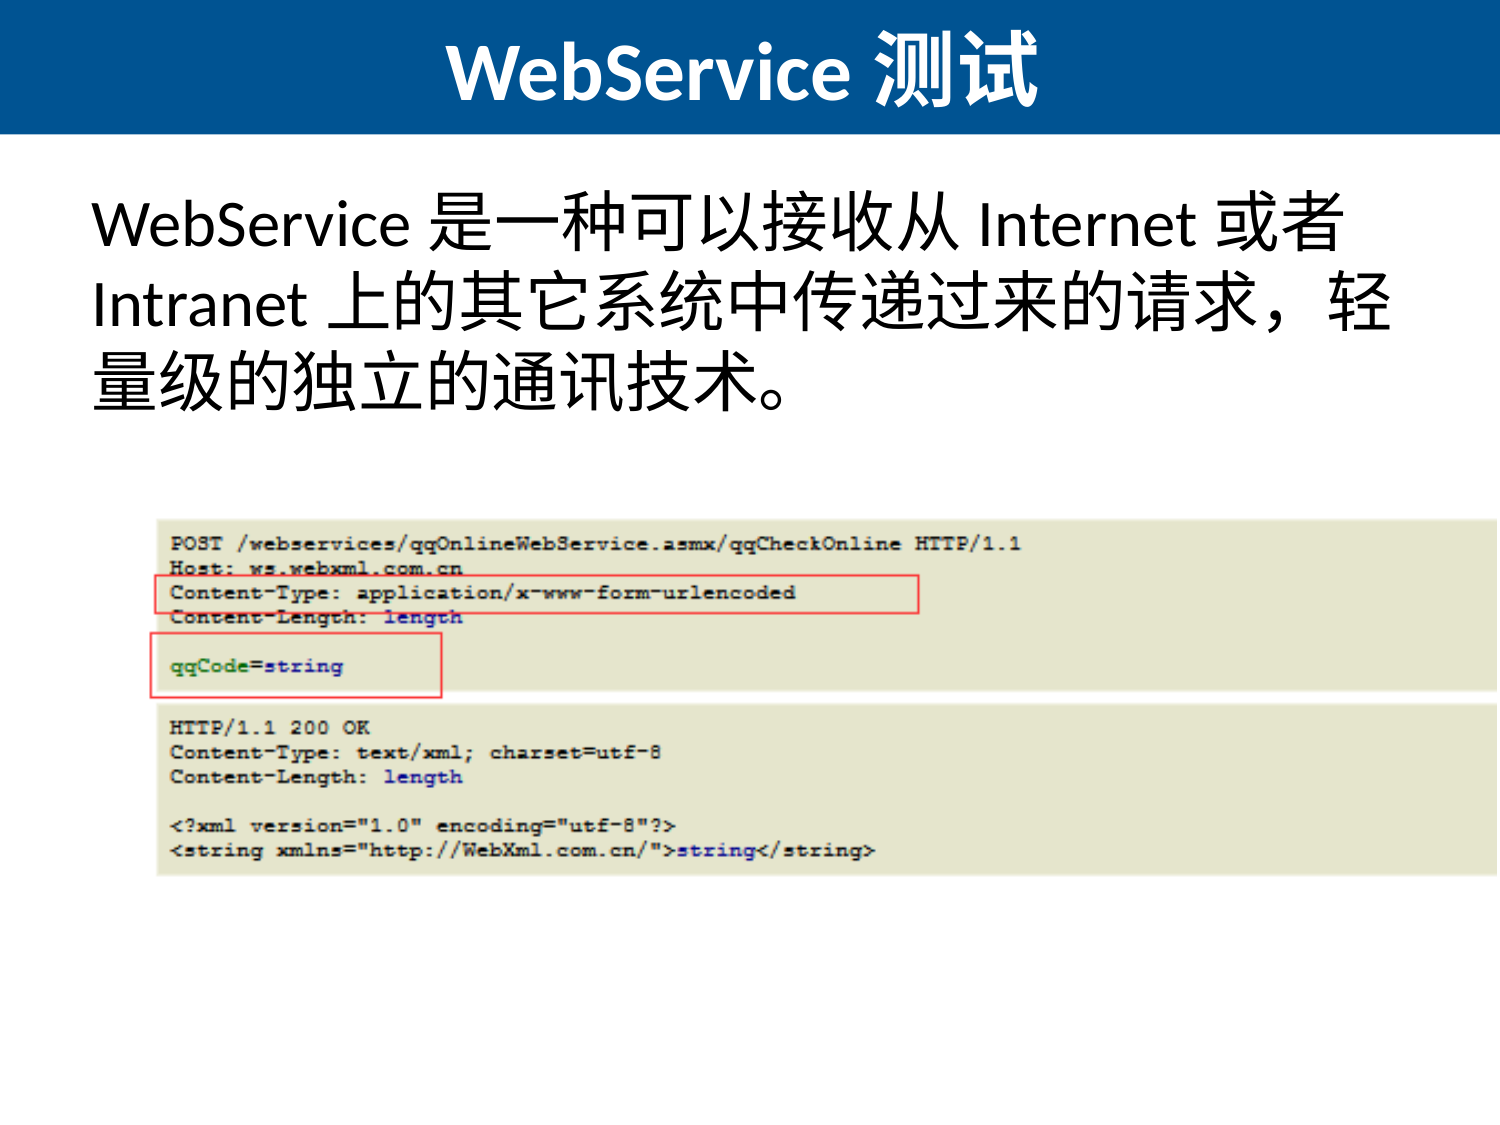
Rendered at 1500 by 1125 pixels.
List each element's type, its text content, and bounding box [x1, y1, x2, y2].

picture [137, 514, 1497, 879]
title WebService测试 [2, 0, 1483, 135]
list WebService是一种可以接收从Internet或者Intranet上的其它系统中传递过来的请求，轻量级的独立的通讯技术。 [76, 172, 1427, 916]
